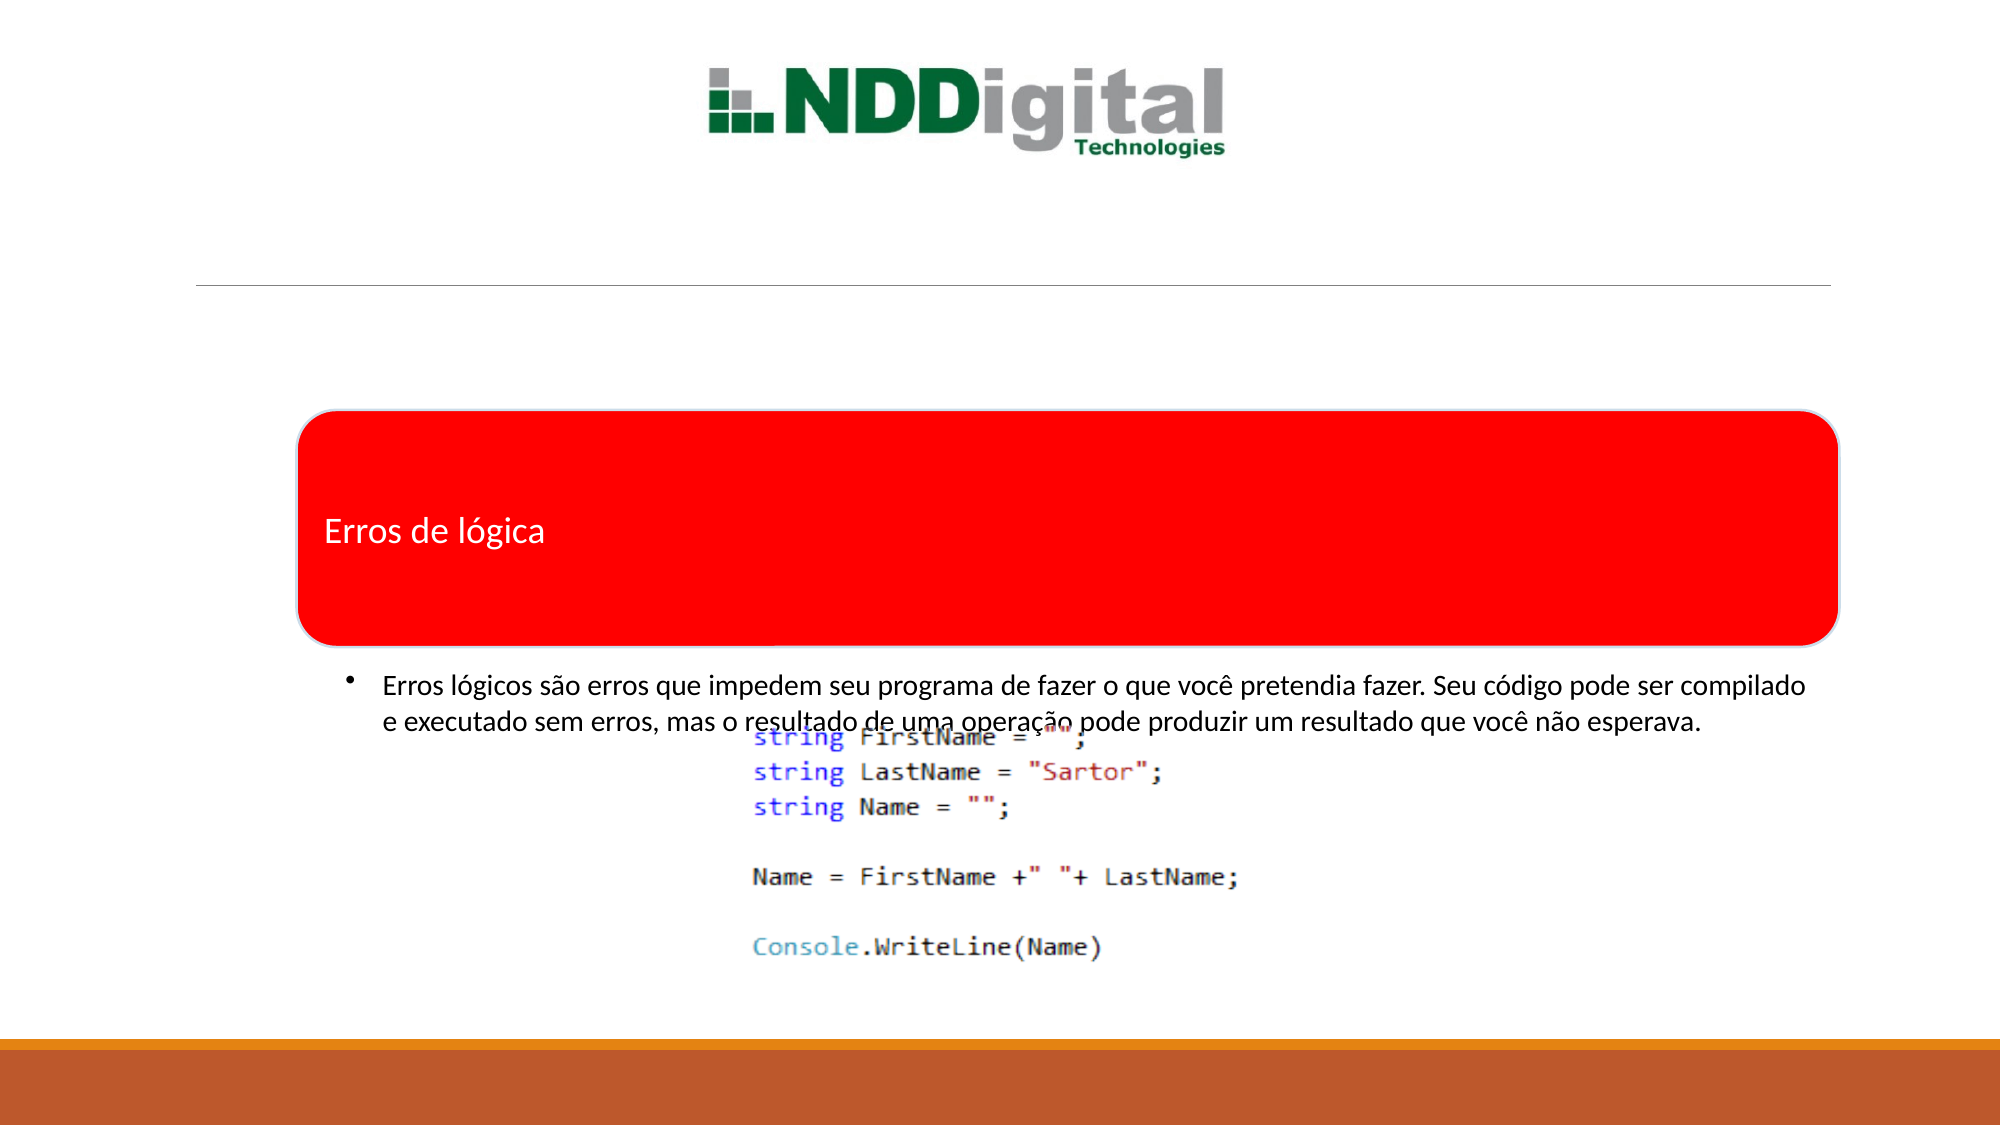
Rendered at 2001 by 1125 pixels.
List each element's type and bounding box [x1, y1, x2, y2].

picture [739, 724, 1249, 970]
picture [684, 0, 1249, 180]
text_box [295, 409, 1840, 757]
